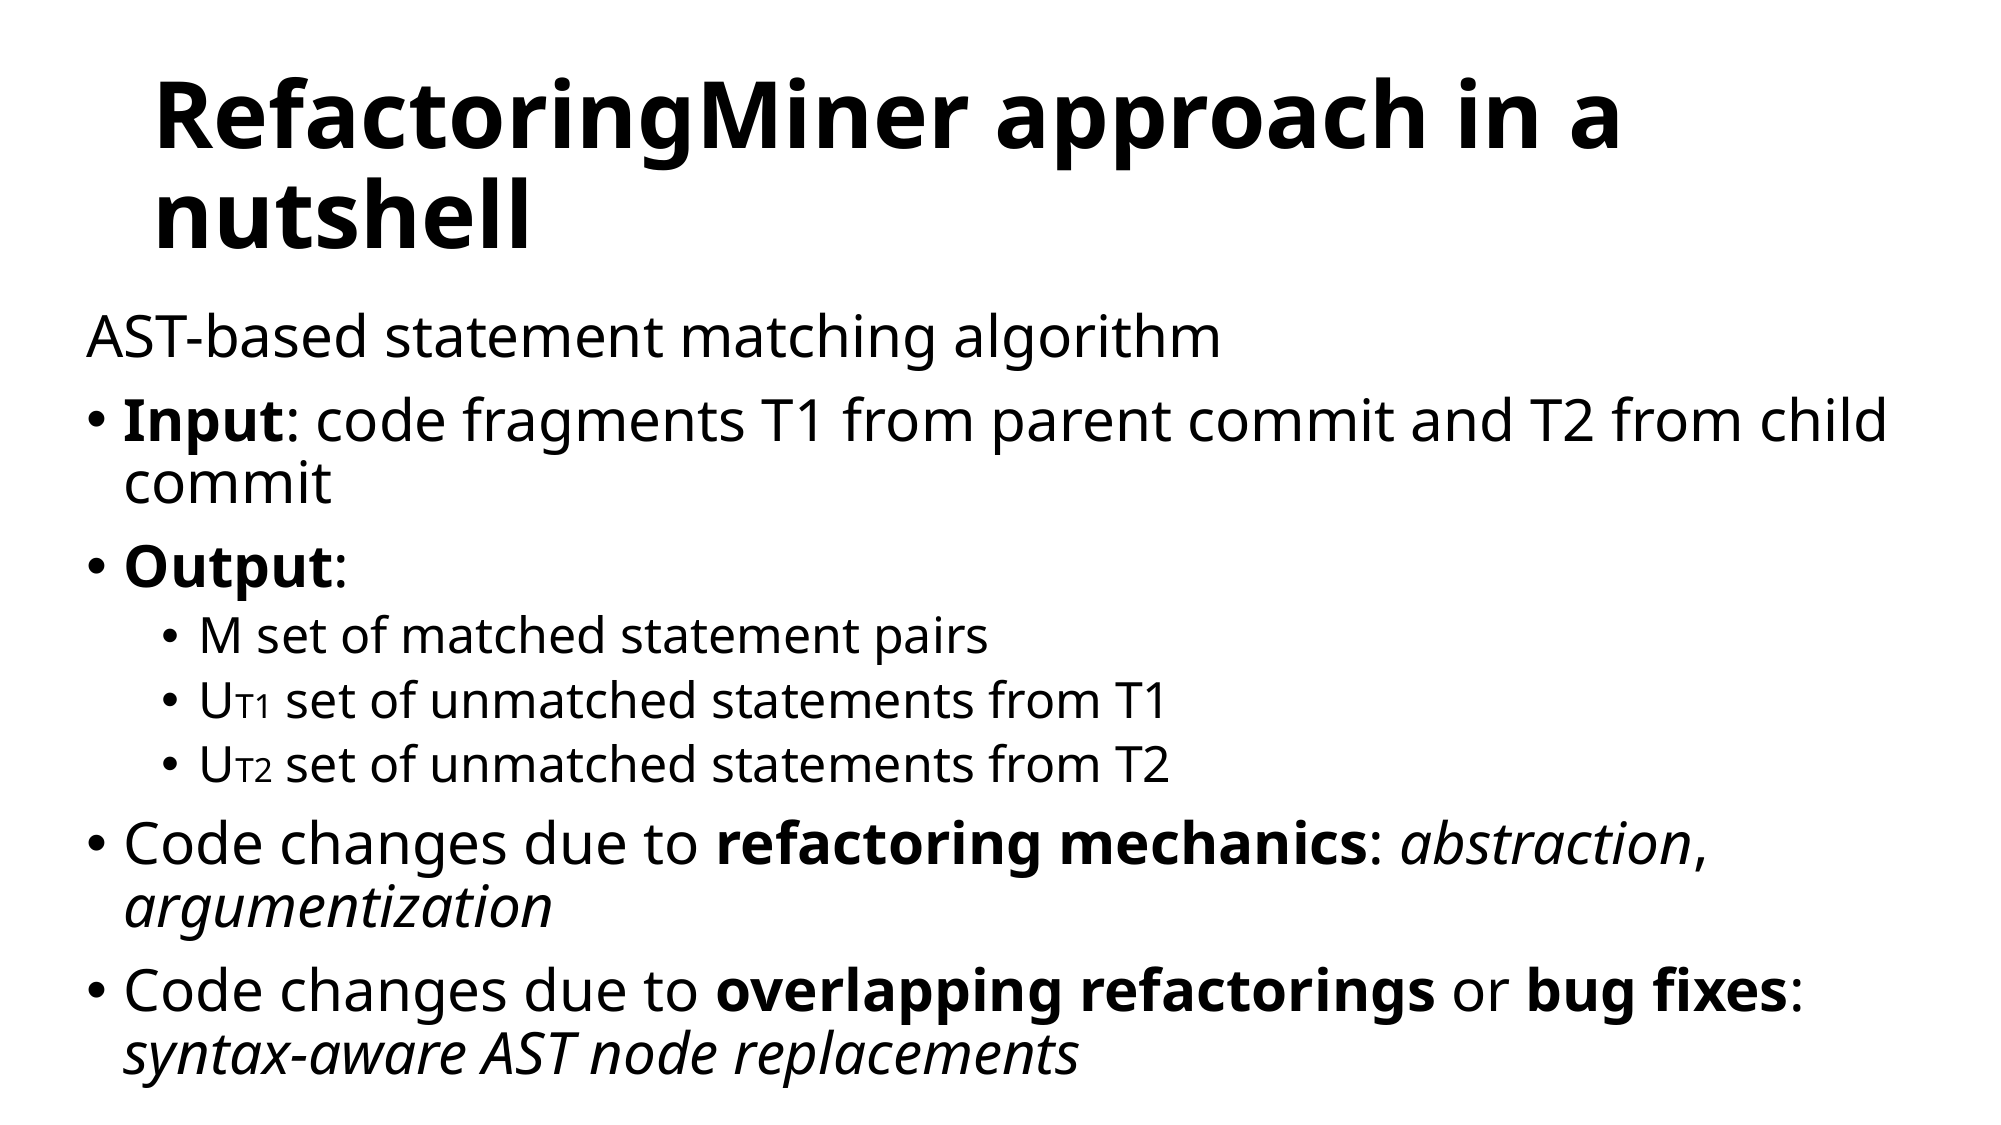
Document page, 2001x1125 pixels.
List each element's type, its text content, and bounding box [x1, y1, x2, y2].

title RefactoringMiner approach in a nutshell [137, 59, 1863, 278]
list AST-based statement matching algorithm Input: code fragments T1 from parent commit and T2 from child commit Output: M set of matched statement pairs UT1 set of unmatched statements from T1 UT2 set of unmatched statements from T2 Code changes due to refactoring mechanics: abstraction, argumentization Code changes due to overlapping refactorings or bug fixes: syntax-aware AST node replacements [71, 299, 1973, 1014]
